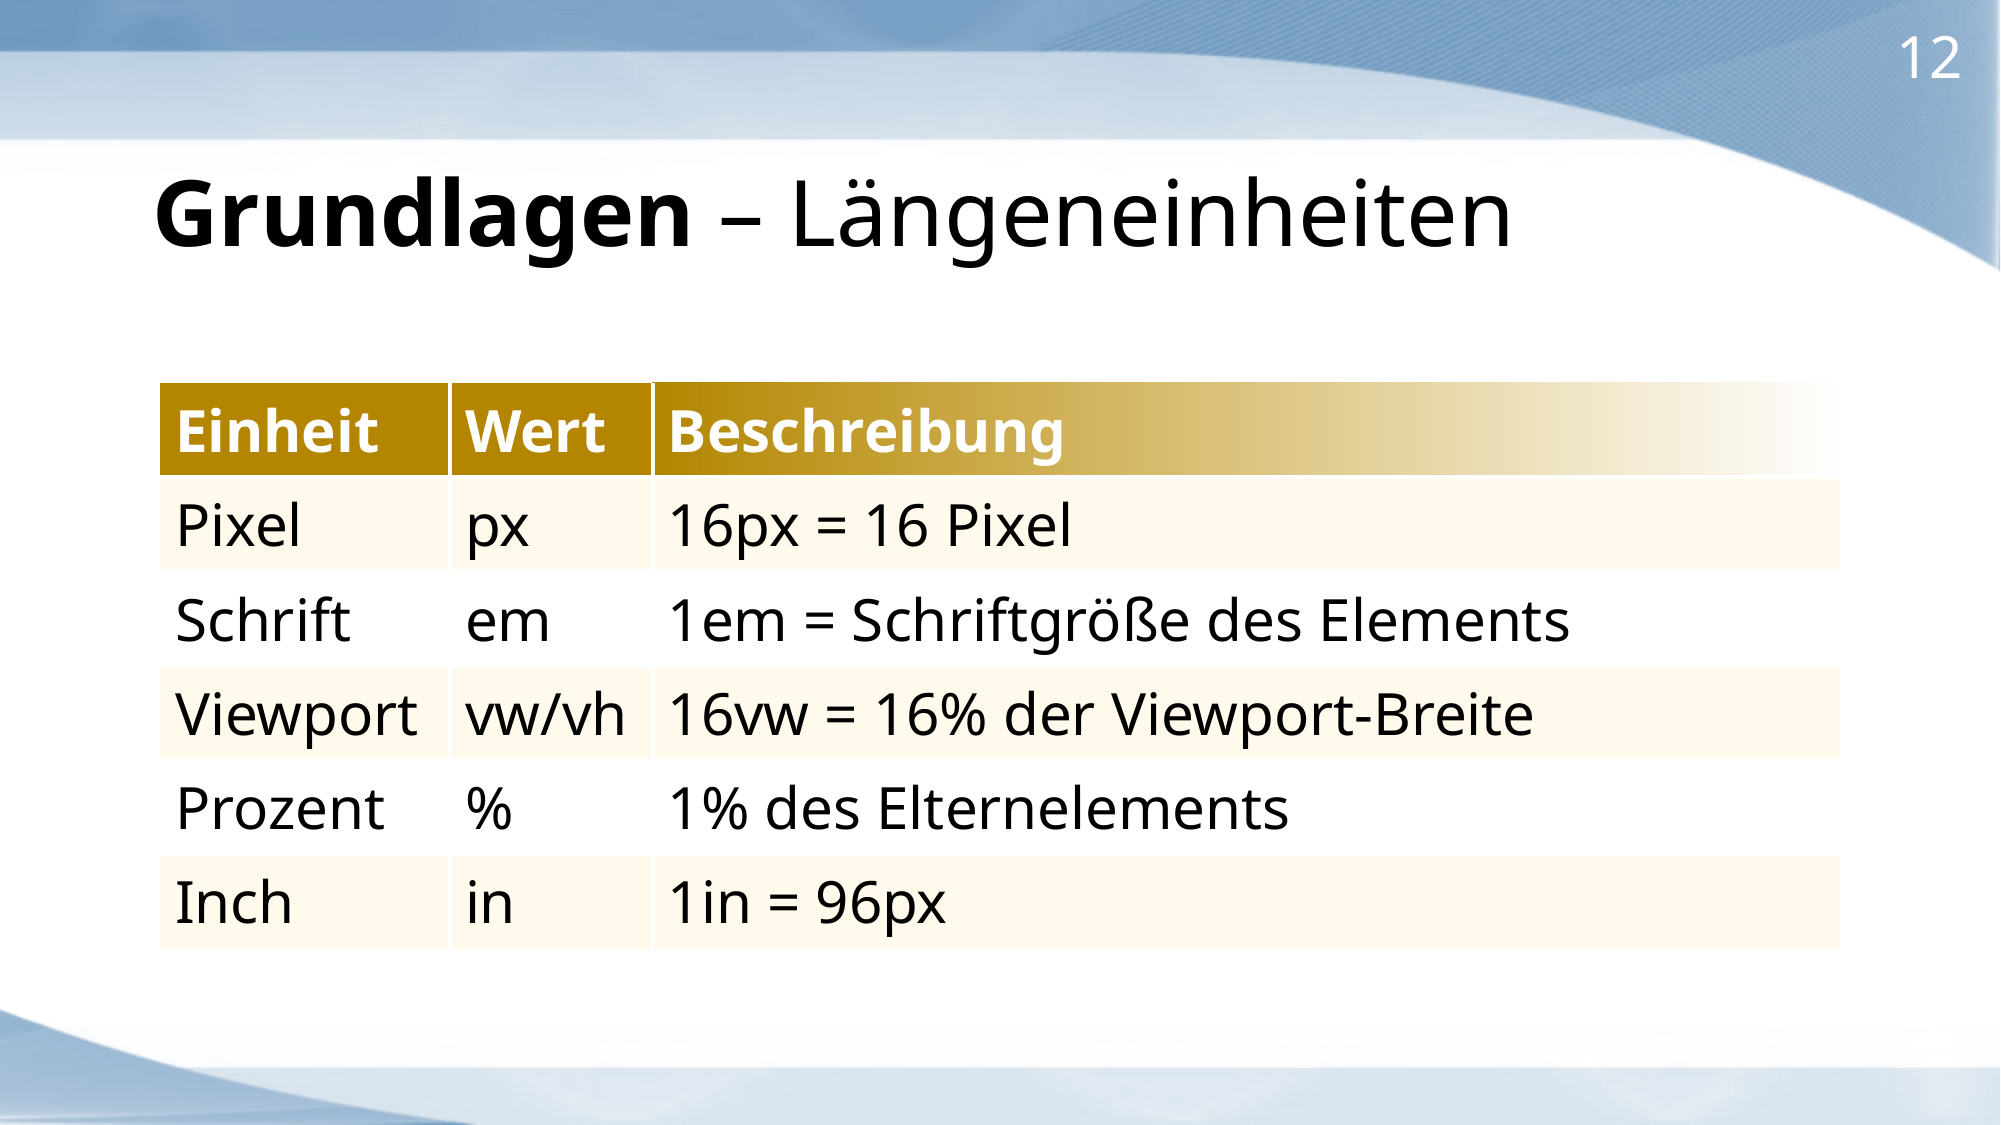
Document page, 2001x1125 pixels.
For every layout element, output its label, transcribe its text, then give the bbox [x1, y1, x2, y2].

table_header Beschreibung [655, 383, 1840, 475]
title Grundlagen – Längeneinheiten [137, 108, 1863, 326]
table_cell Pixel [160, 479, 448, 569]
table_cell vw/vh [452, 668, 651, 758]
table_header Einheit [160, 383, 448, 475]
table_cell Schrift [160, 573, 448, 664]
text_box 12 [1836, 12, 1978, 98]
table_cell Viewport [160, 668, 448, 758]
table_cell px [452, 479, 651, 569]
table_cell % [452, 762, 651, 852]
table_header Wert [452, 383, 651, 475]
table_cell Prozent [160, 762, 448, 852]
table_cell 1% des Elternelements [655, 762, 1840, 852]
table_cell in [452, 856, 651, 949]
table_cell 16vw = 16% der Viewport-Breite [655, 668, 1840, 758]
table_cell em [452, 573, 651, 664]
table_cell 1em = Schriftgröße des Elements [655, 573, 1840, 664]
table_cell 1in = 96px [655, 856, 1840, 949]
table_cell 16px = 16 Pixel [655, 479, 1840, 569]
table_cell Inch [160, 856, 448, 949]
